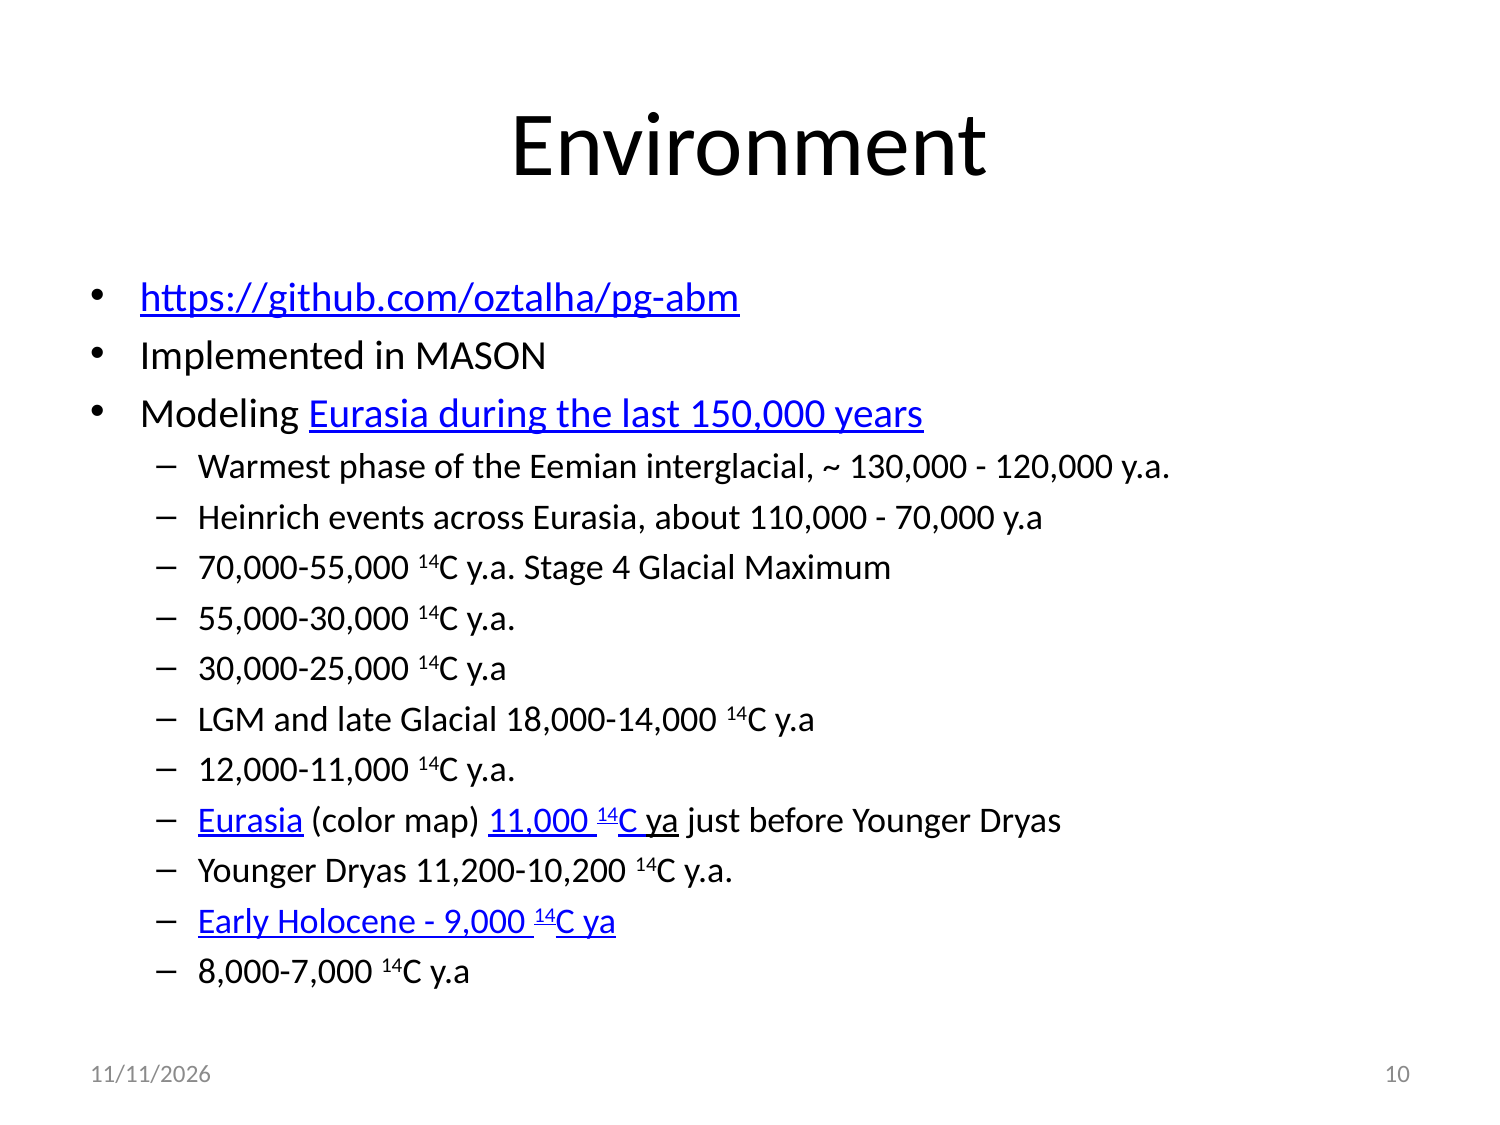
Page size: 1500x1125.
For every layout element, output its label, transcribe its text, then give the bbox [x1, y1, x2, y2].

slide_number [75, 1042, 425, 1103]
title Environment [75, 45, 1425, 233]
slide_number 10 [1074, 1042, 1425, 1103]
list https://github.com/oztalha/pg-abm Implemented in MASON Modeling Eurasia during the last 150,000 years Warmest phase of the Eemian interglacial, ~ 130,000 - 120,000 y.a. Heinrich events across Eurasia, about 110,000 - 70,000 y.a 70,000-55,000 14C y.a. Stage 4 Glacial Maximum 55,000-30,000 14C y.a. 30,000-25,000 14C y.a LGM and late Glacial 18,000-14,000 14C y.a 12,000-11,000 14C y.a. Eurasia (color map) 11,000 14C ya just before Younger Dryas Younger Dryas 11,200-10,200 14C y.a. Early Holocene - 9,000 14C ya 8,000-7,000 14C y.a [75, 262, 1463, 1005]
